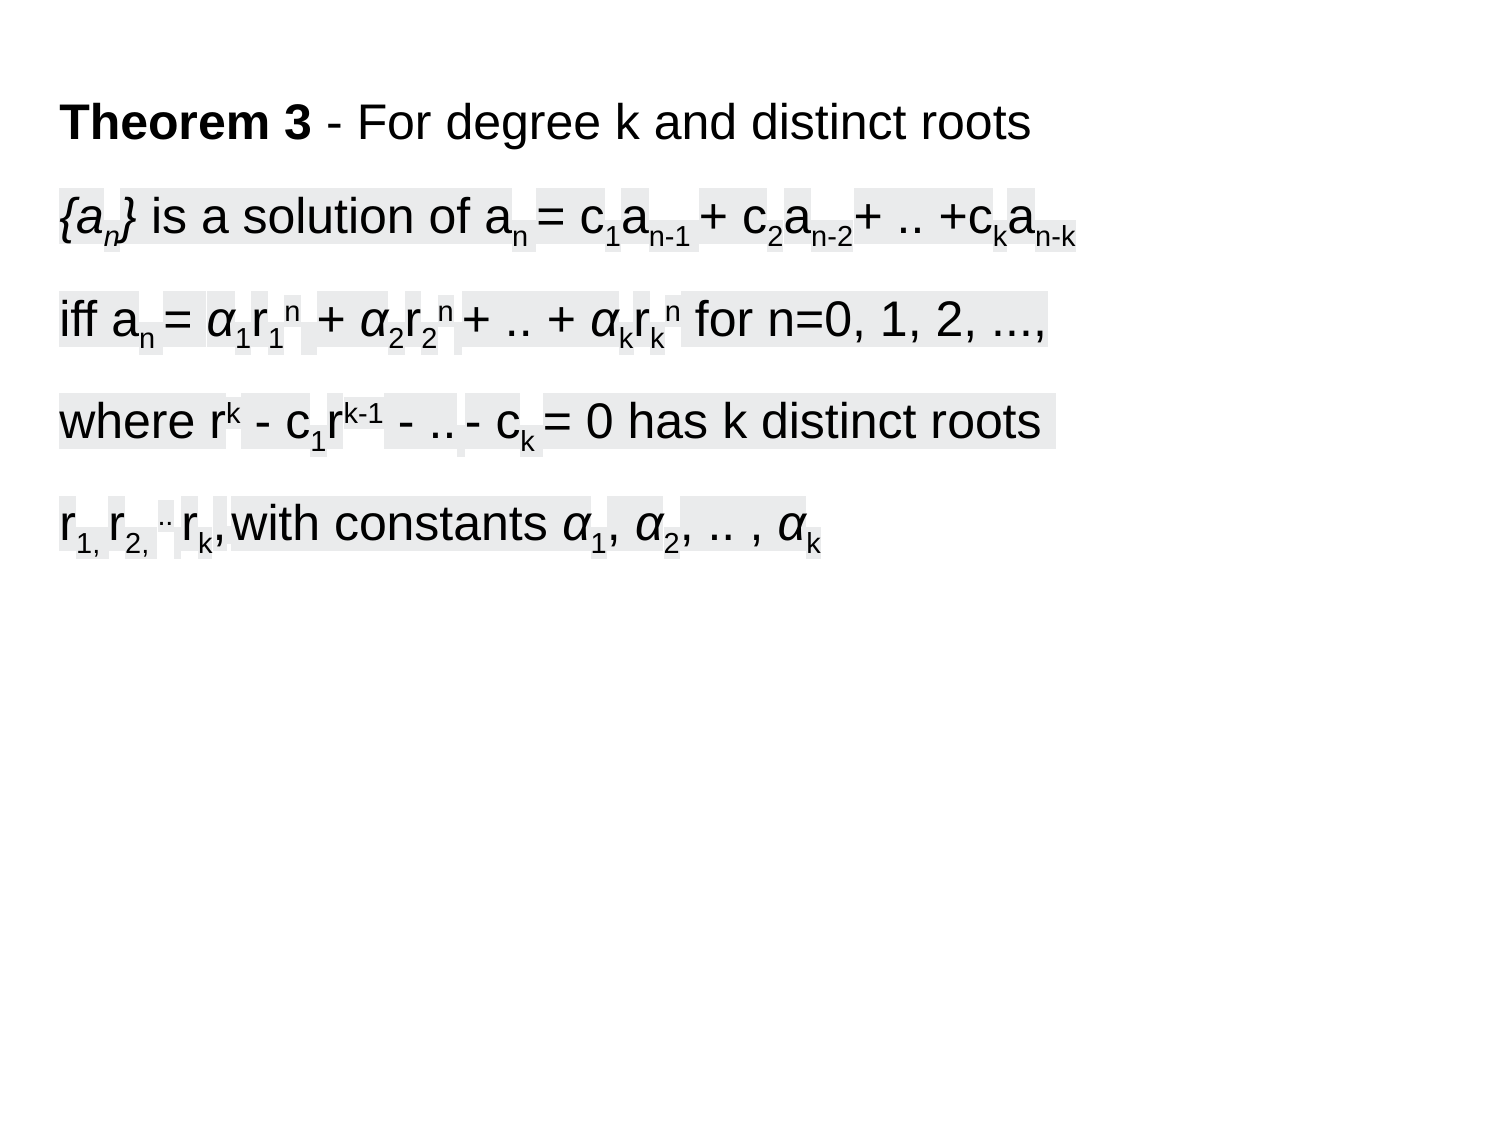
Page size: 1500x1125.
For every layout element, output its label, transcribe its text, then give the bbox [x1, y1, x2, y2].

text_box Theorem 3 - For degree k and distinct roots {an} is a solution of an = c1an-1 + c2an-2+ .. +ckan-k iff an = α1r1n + α2r2n + .. + αkrkn for n=0, 1, 2, ..., where rk - c1rk-1 - .. - ck = 0 has k distinct roots r1, r2, .. rk, with constants α1, α2, .. , αk [44, 44, 1455, 1018]
